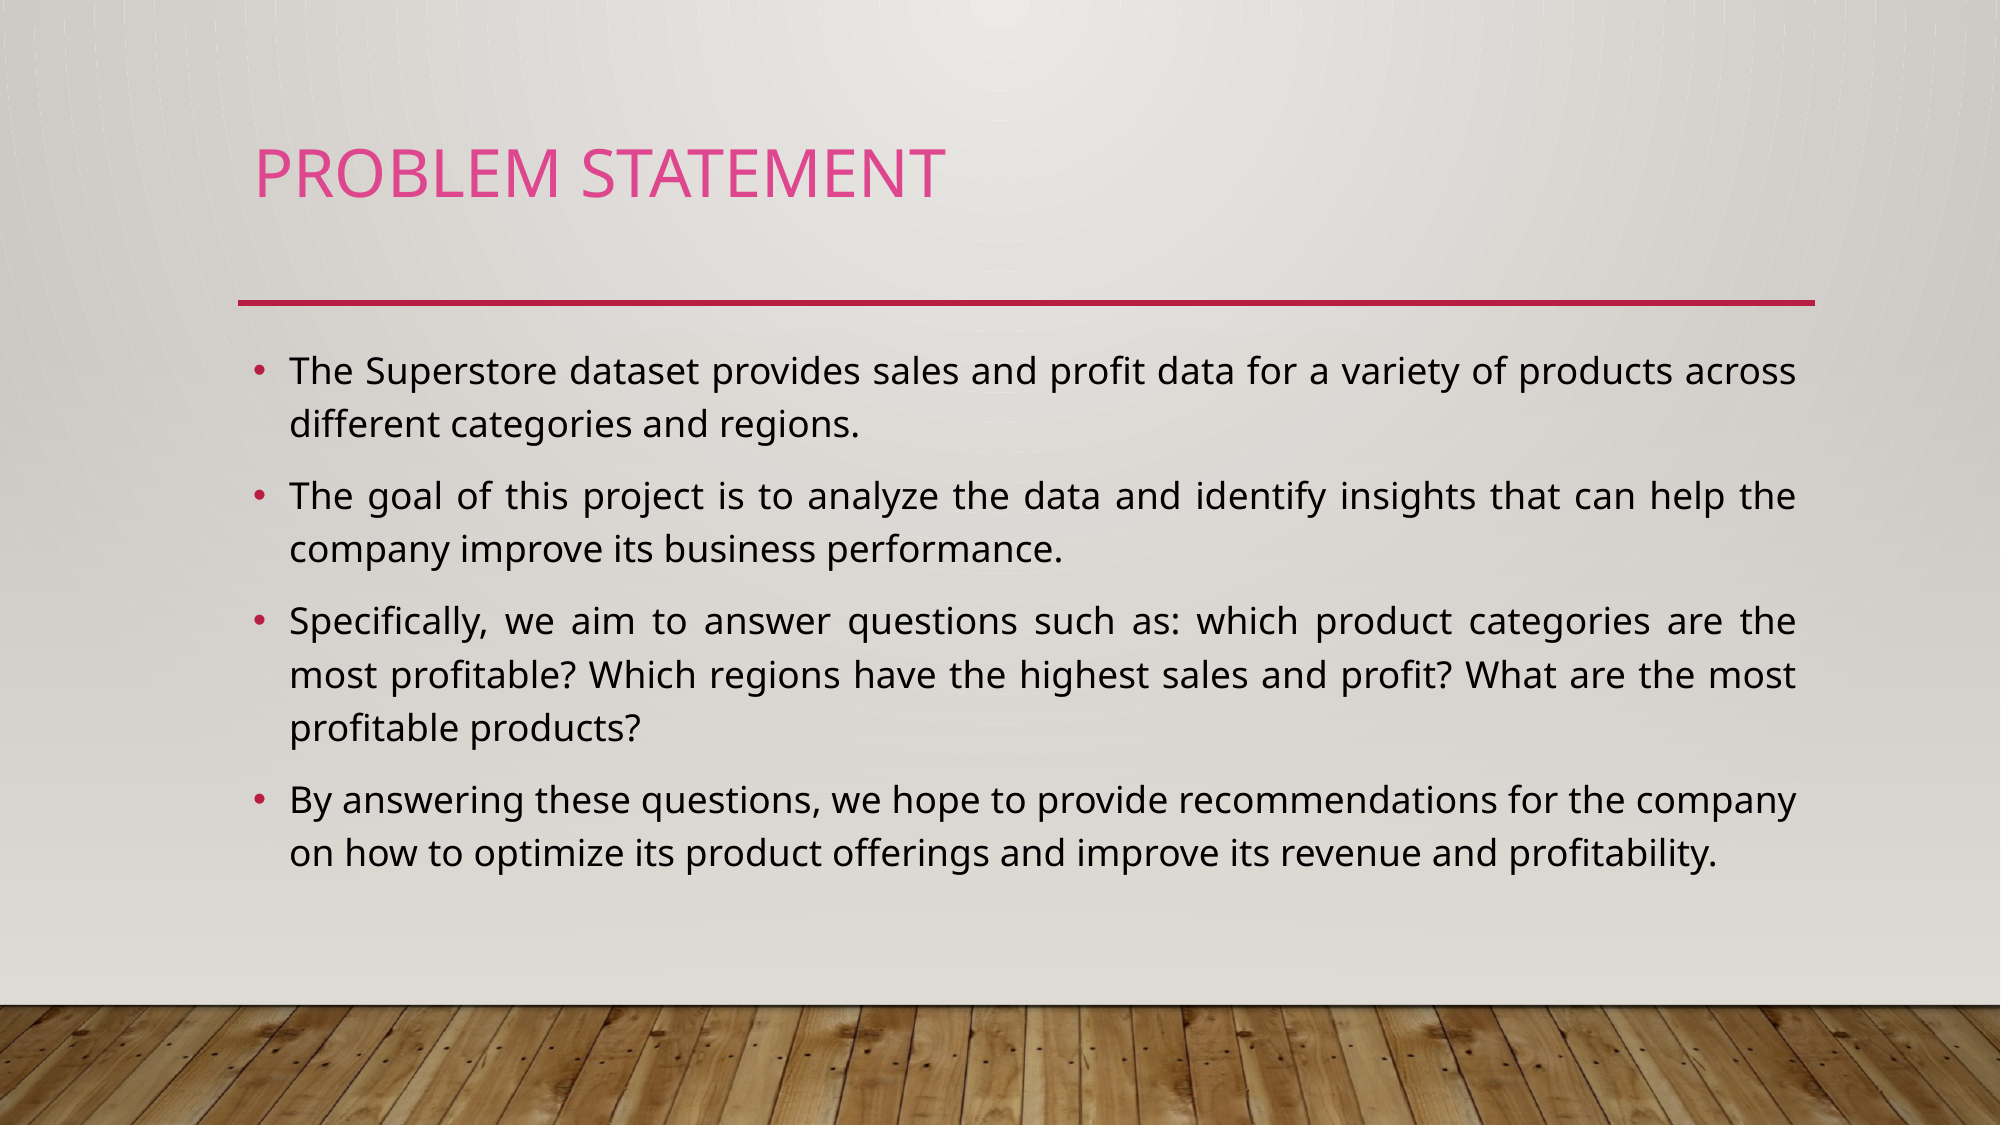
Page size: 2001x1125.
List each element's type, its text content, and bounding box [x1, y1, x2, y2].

list The Superstore dataset provides sales and profit data for a variety of products across different categories and regions. The goal of this project is to analyze the data and identify insights that can help the company improve its business performance. Specifically, we aim to answer questions such as: which product categories are the most profitable? Which regions have the highest sales and profit? What are the most profitable products? By answering these questions, we hope to provide recommendations for the company on how to optimize its product offerings and improve its revenue and profitability. [238, 330, 1814, 897]
title problem statement [238, 131, 1814, 305]
picture [0, 1005, 2000, 1125]
